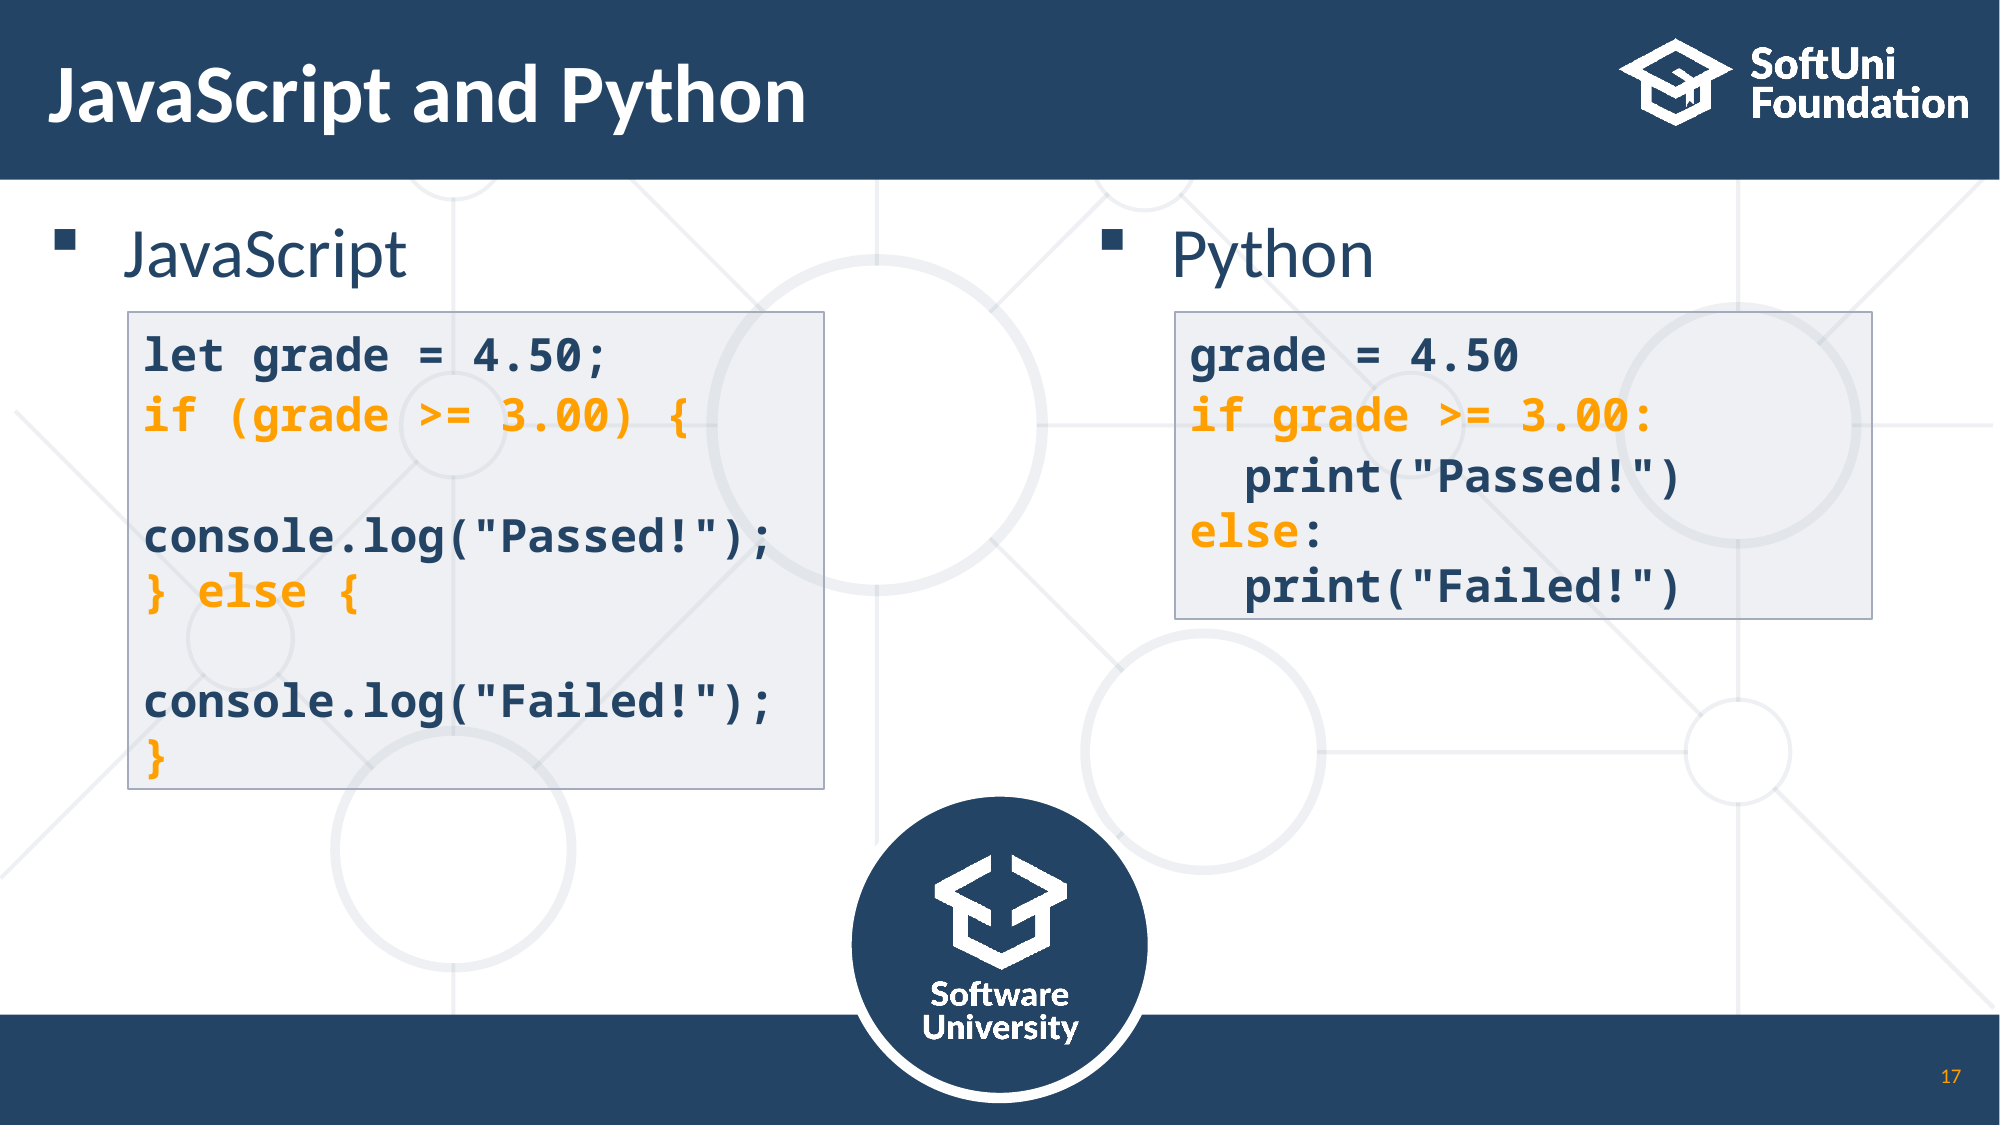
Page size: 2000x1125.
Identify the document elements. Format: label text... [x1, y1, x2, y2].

list JavaScript [31, 196, 922, 988]
picture [1618, 38, 1968, 126]
text_box let grade = 4.50; if (grade >= 3.00) { console.log("Passed!"); } else { console.log("Failed!"); } [127, 312, 825, 789]
list Python [1078, 196, 1969, 988]
picture [921, 854, 1079, 1049]
title JavaScript and Python [31, 16, 1591, 162]
text_box grade = 4.50 if grade >= 3.00: print("Passed!") else: print("Failed!") [1174, 312, 1872, 619]
slide_number 17 [1896, 1049, 1968, 1101]
